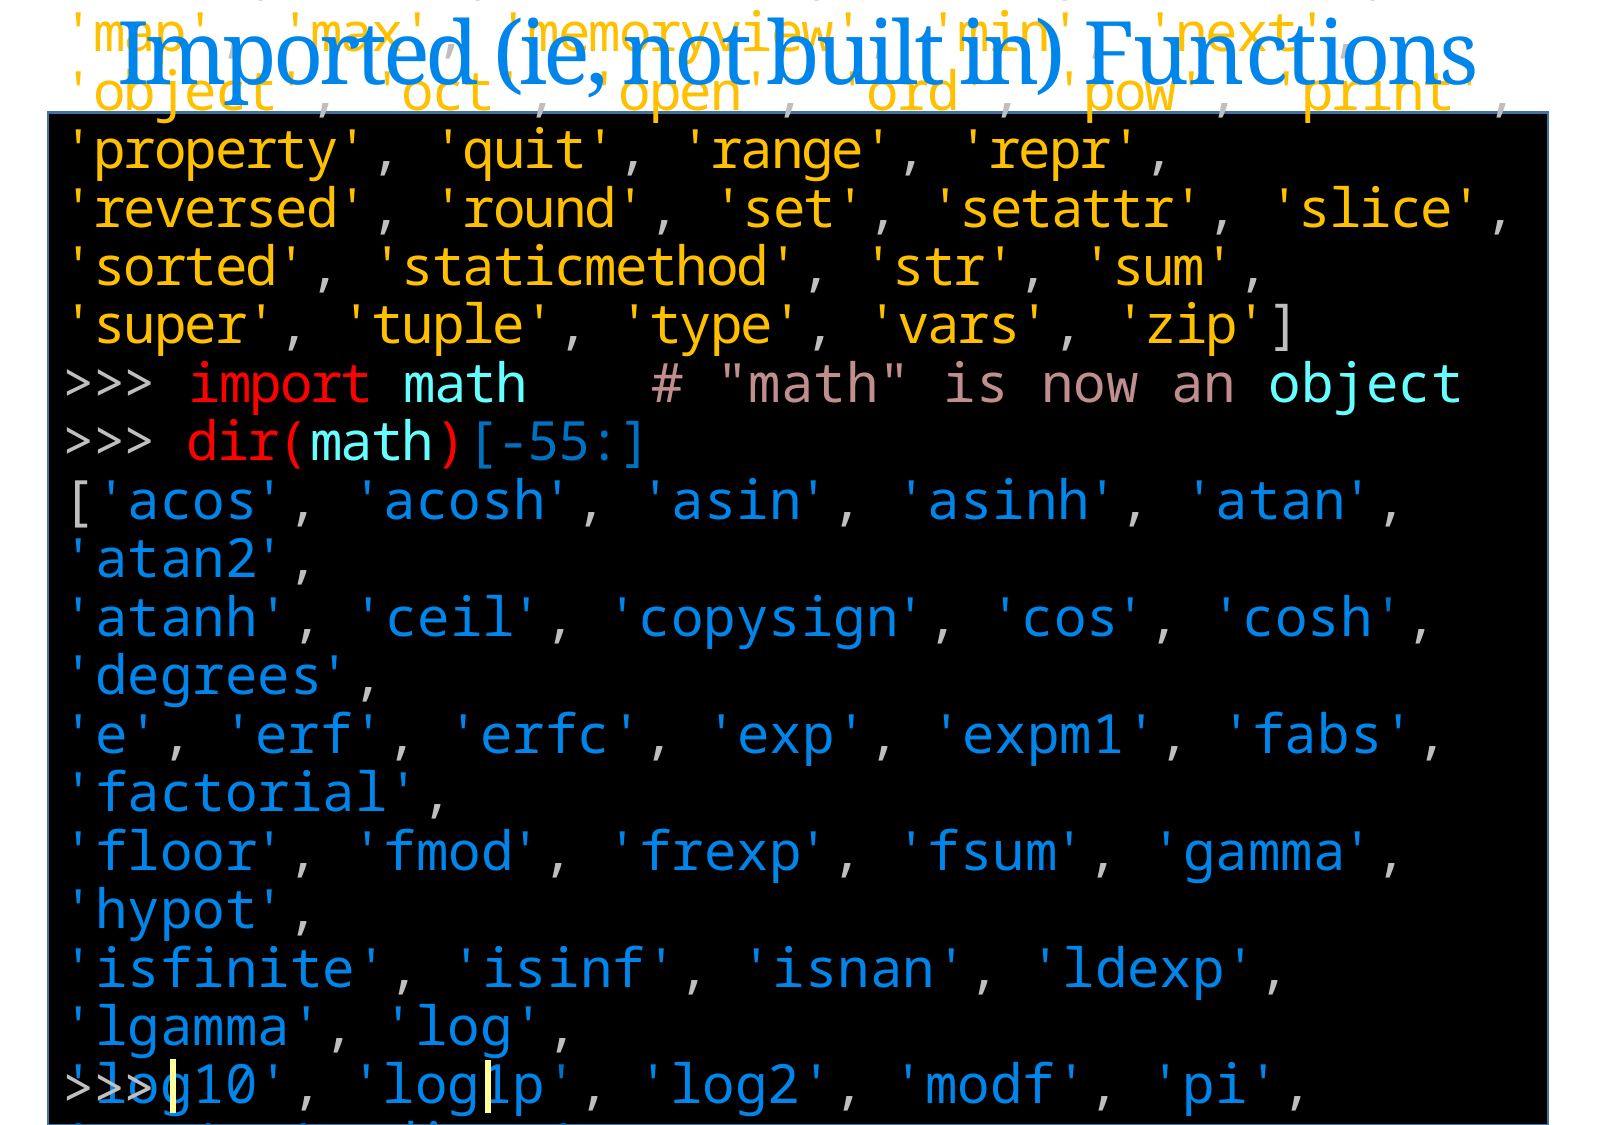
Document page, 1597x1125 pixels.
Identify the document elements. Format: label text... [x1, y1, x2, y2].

text_box 'input', 'int', 'isinstance', 'issubclass', 'iter', 'len', 'license', 'list', 'locals', 'map', 'max', 'memoryview', 'min', 'next', 'object', 'oct', 'open', 'ord', 'pow', 'print', 'property', 'quit', 'range', 'repr', 'reversed', 'round', 'set', 'setattr', 'slice', 'sorted', 'staticmethod', 'str', 'sum', 'super', 'tuple', 'type', 'vars', 'zip'] >>> import math # "math" is now an object >>> dir(math)[-55:] ['acos', 'acosh', 'asin', 'asinh', 'atan', 'atan2', 'atanh', 'ceil', 'copysign', 'cos', 'cosh', 'degrees', 'e', 'erf', 'erfc', 'exp', 'expm1', 'fabs', 'factorial', 'floor', 'fmod', 'frexp', 'fsum', 'gamma', 'hypot', 'isfinite', 'isinf', 'isnan', 'ldexp', 'lgamma', 'log', 'log10', 'log1p', 'log2', 'modf', 'pi', 'pow', 'radians', 'sin', 'sinh', 'sqrt', 'tan', 'tanh', 'trunc'] help(math) [47, 113, 1549, 1125]
text_box Imported (ie, not built in) Functions [0, 0, 1597, 113]
text_box >>> [47, 989, 187, 1125]
